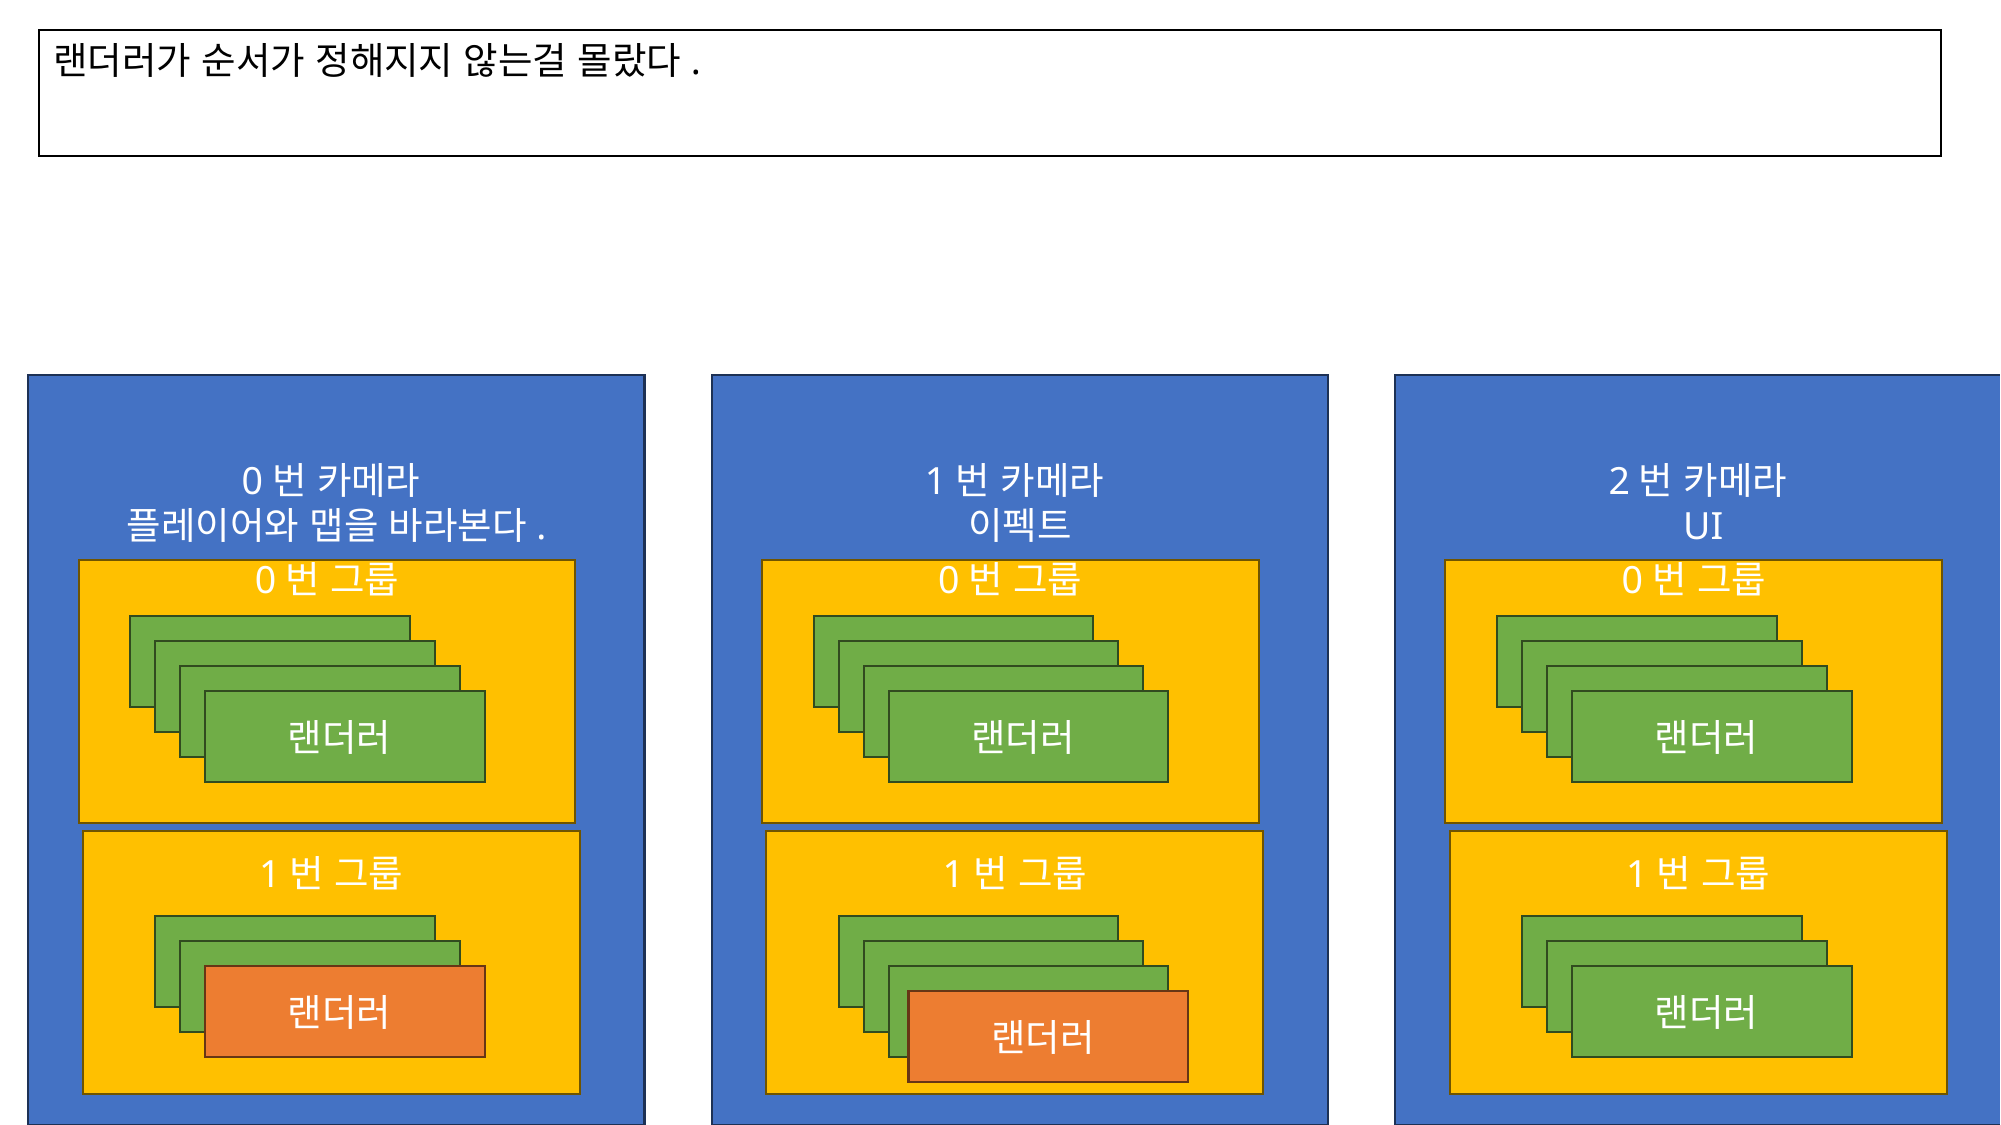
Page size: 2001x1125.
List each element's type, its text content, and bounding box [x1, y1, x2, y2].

text_box 1번 그룹 [82, 830, 581, 1095]
text_box 랜더러가 순서가 정해지지 않는걸 몰랐다. [38, 29, 1942, 157]
text_box 0번 그룹 [1444, 559, 1943, 824]
text_box 0번 그룹 [78, 559, 576, 824]
text_box 랜더러 [813, 615, 1094, 708]
text_box 랜더러 [1521, 915, 1803, 1008]
text_box 1번 카메라 이펙트 [711, 374, 1329, 1125]
text_box 랜더러 [1546, 665, 1828, 758]
text_box 랜더러 [907, 990, 1189, 1083]
text_box 랜더러 [838, 915, 1119, 1008]
text_box 랜더러 [1546, 940, 1828, 1033]
text_box 1번 그룹 [1449, 830, 1948, 1095]
text_box 0번 카메라 플레이어와 맵을 바라본다. [27, 374, 646, 1125]
text_box 랜더러 [838, 640, 1119, 733]
text_box 랜더러 [1571, 965, 1853, 1058]
text_box 랜더러 [1571, 690, 1853, 783]
text_box 랜더러 [204, 690, 486, 783]
text_box 2번 카메라 UI [1394, 374, 2000, 1125]
text_box 랜더러 [129, 615, 411, 708]
text_box 랜더러 [863, 665, 1144, 758]
text_box 랜더러 [1496, 615, 1778, 708]
text_box 랜더러 [179, 940, 461, 1033]
text_box 랜더러 [154, 915, 436, 1008]
text_box 랜더러 [1521, 640, 1803, 733]
text_box 1번 그룹 [765, 830, 1264, 1095]
text_box 랜더러 [154, 640, 436, 733]
text_box 랜더러 [888, 965, 1169, 1058]
text_box 0번 그룹 [761, 559, 1260, 824]
text_box 랜더러 [204, 965, 486, 1058]
text_box 랜더러 [179, 665, 461, 758]
text_box 랜더러 [863, 940, 1144, 1033]
text_box 랜더러 [888, 690, 1169, 783]
